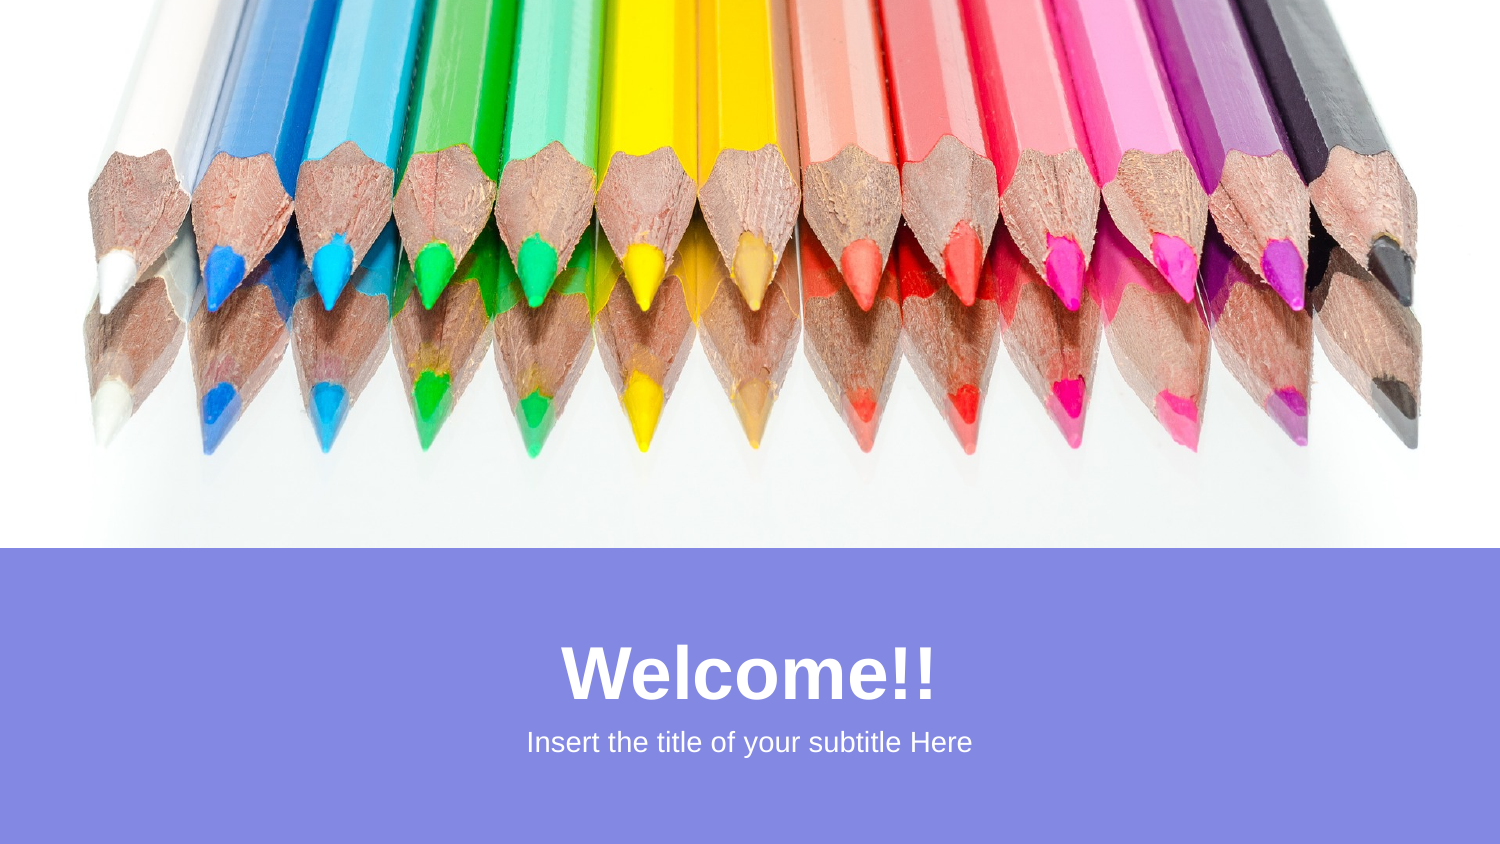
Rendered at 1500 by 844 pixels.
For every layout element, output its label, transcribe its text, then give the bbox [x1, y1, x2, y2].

list Welcome!! [0, 622, 1500, 716]
list Insert the title of your subtitle Here [0, 716, 1500, 765]
picture [0, 0, 1500, 548]
